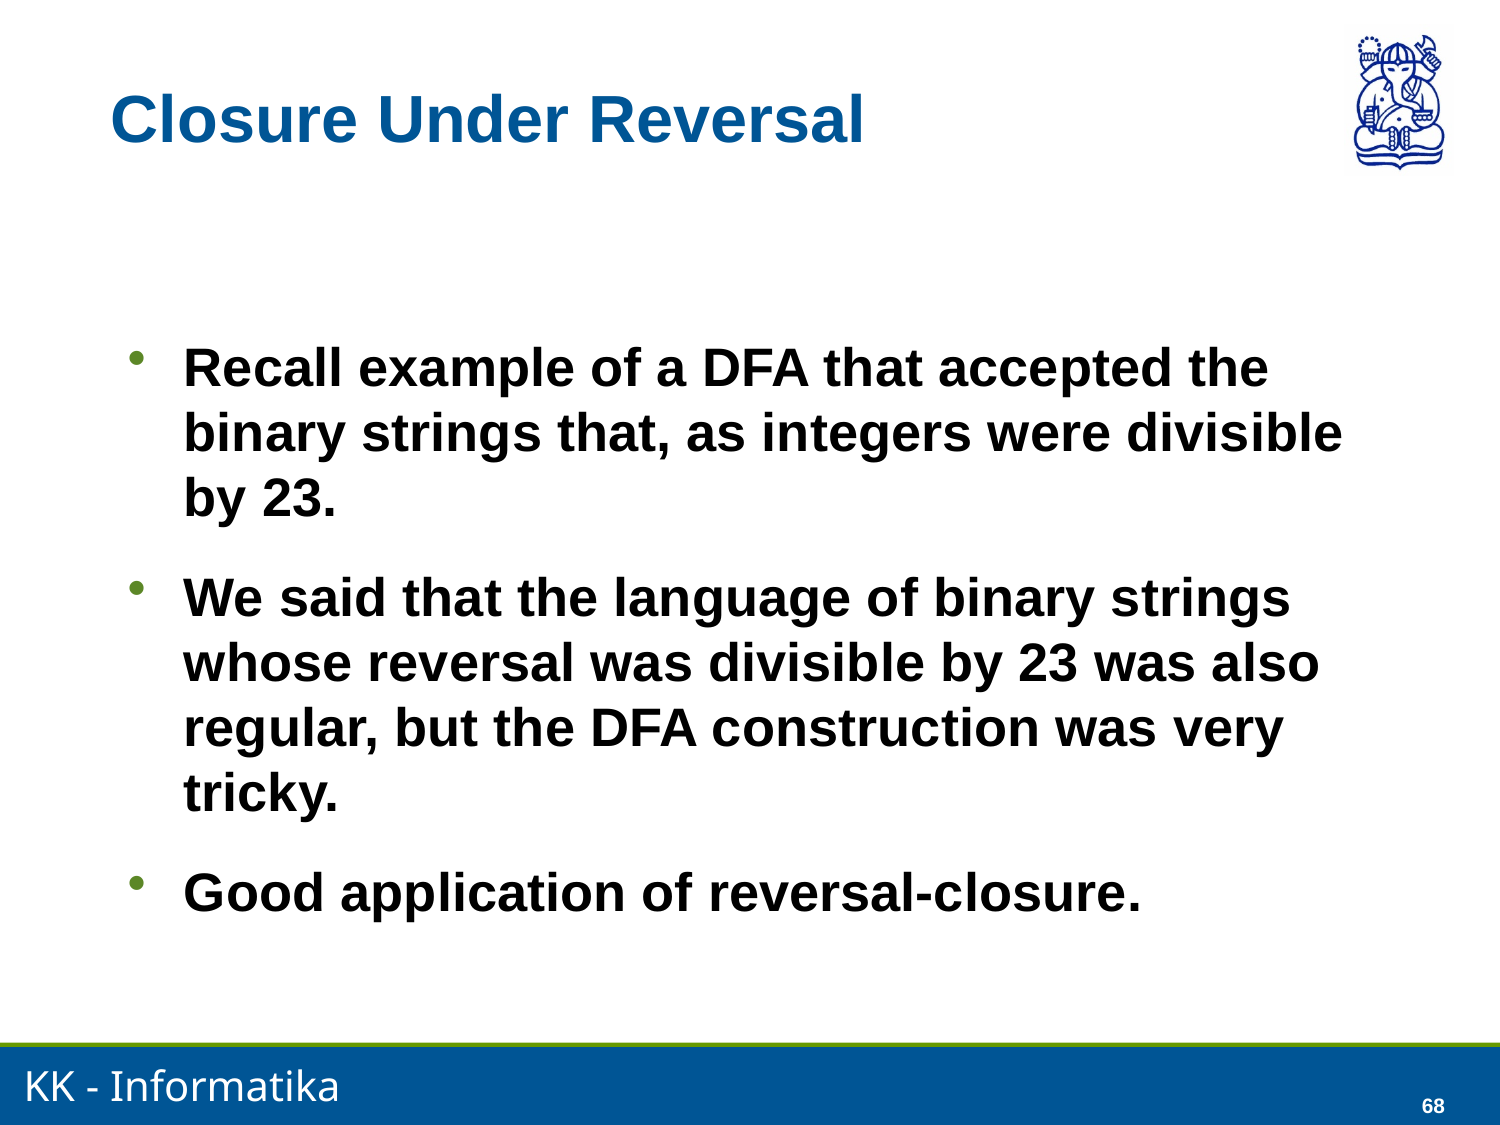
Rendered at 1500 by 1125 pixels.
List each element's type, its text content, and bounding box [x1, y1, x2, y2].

list Recall example of a DFA that accepted the binary strings that, as integers were divisible by 23. We said that the language of binary strings whose reversal was divisible by 23 was also regular, but the DFA construction was very tricky. Good application of reversal-closure. [112, 324, 1388, 1063]
title Closure Under Reversal [95, 22, 1454, 166]
picture [1344, 166, 1454, 176]
